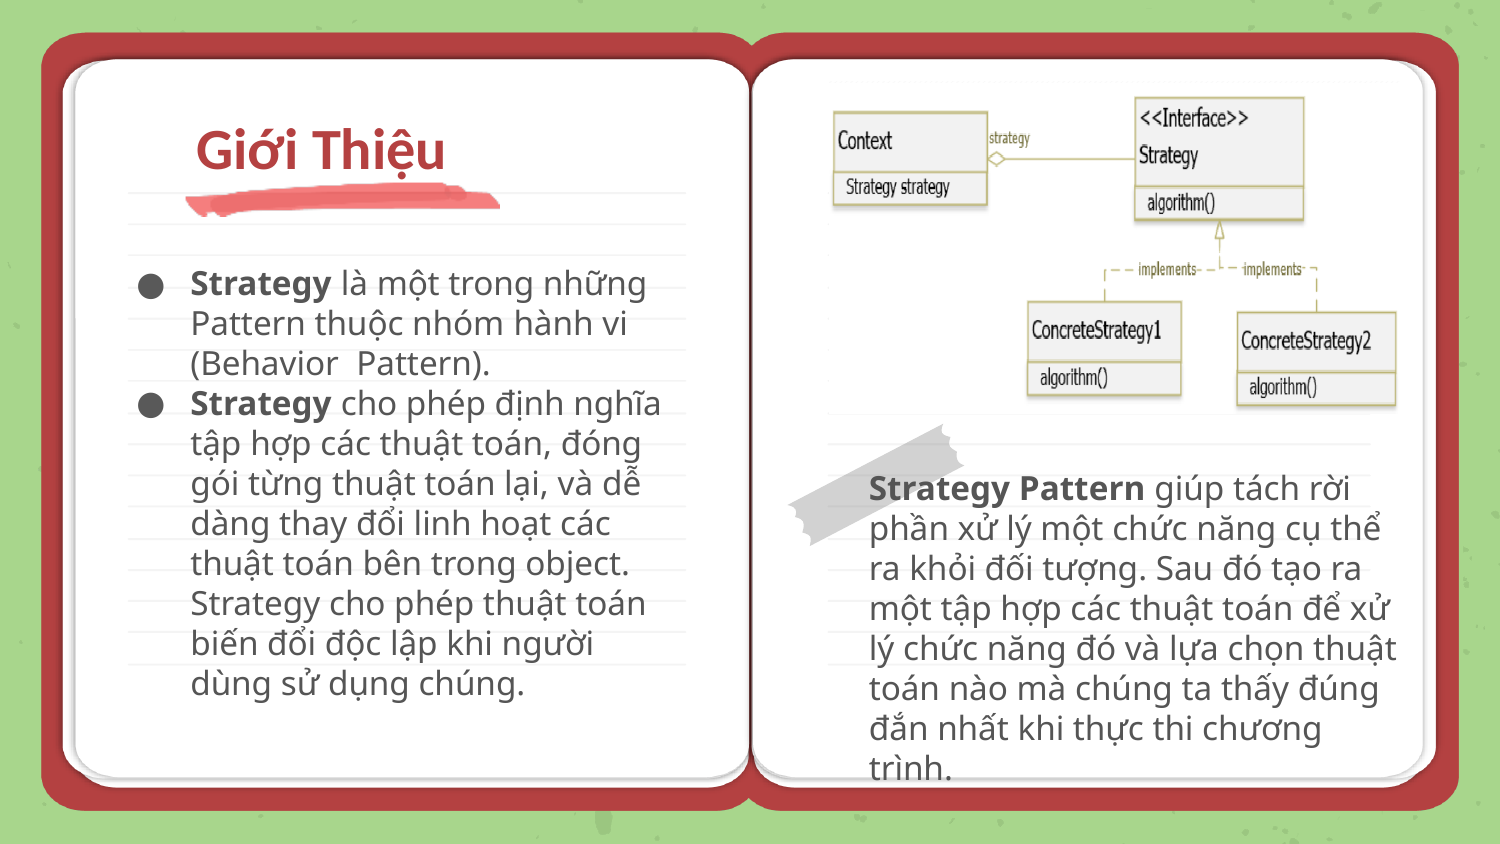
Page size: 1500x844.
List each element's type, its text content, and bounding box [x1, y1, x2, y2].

list Strategy là một trong những Pattern thuộc nhóm hành vi (Behavior Pattern). Strategy cho phép định nghĩa tập hợp các thuật toán, đóng gói từng thuật toán lại, và dễ dàng thay đổi linh hoạt các thuật toán bên trong object. Strategy cho phép thuật toán biến đổi độc lập khi người dùng sử dụng chúng. [100, 247, 692, 702]
text_box [873, 423, 958, 460]
text_box Strategy Pattern giúp tách rời phần xử lý một chức năng cụ thể ra khỏi đối tượng. Sau đó tạo ra một tập hợp các thuật toán để xử lý chức năng đó và lựa chọn thuật toán nào mà chúng ta thấy đúng đắn nhất khi thực thi chương trình. [854, 460, 1425, 795]
picture [41, 32, 1459, 811]
title Giới Thiệu [181, 109, 577, 204]
text_box [787, 470, 854, 547]
